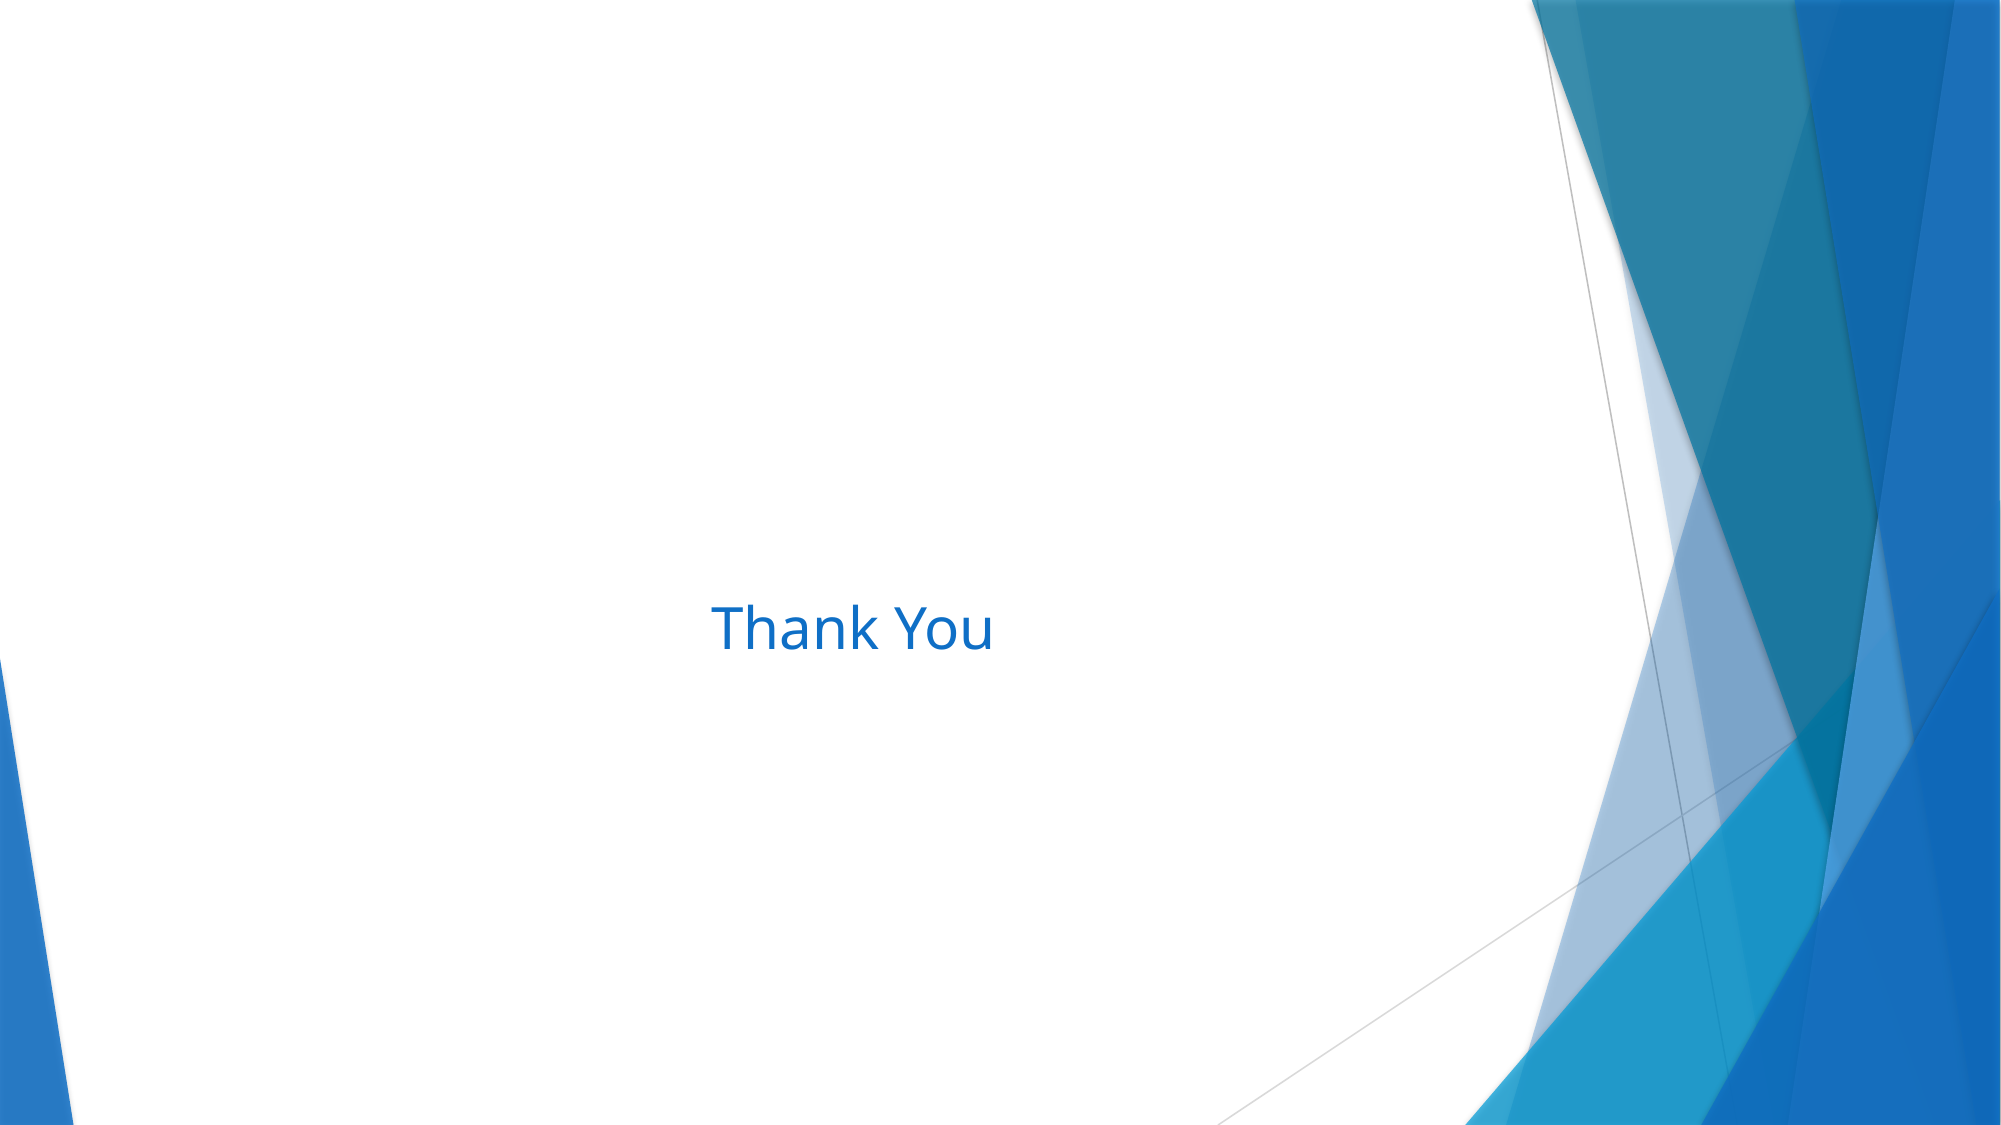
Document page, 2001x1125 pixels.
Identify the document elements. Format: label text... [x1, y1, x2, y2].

title Thank You [548, 583, 1159, 670]
